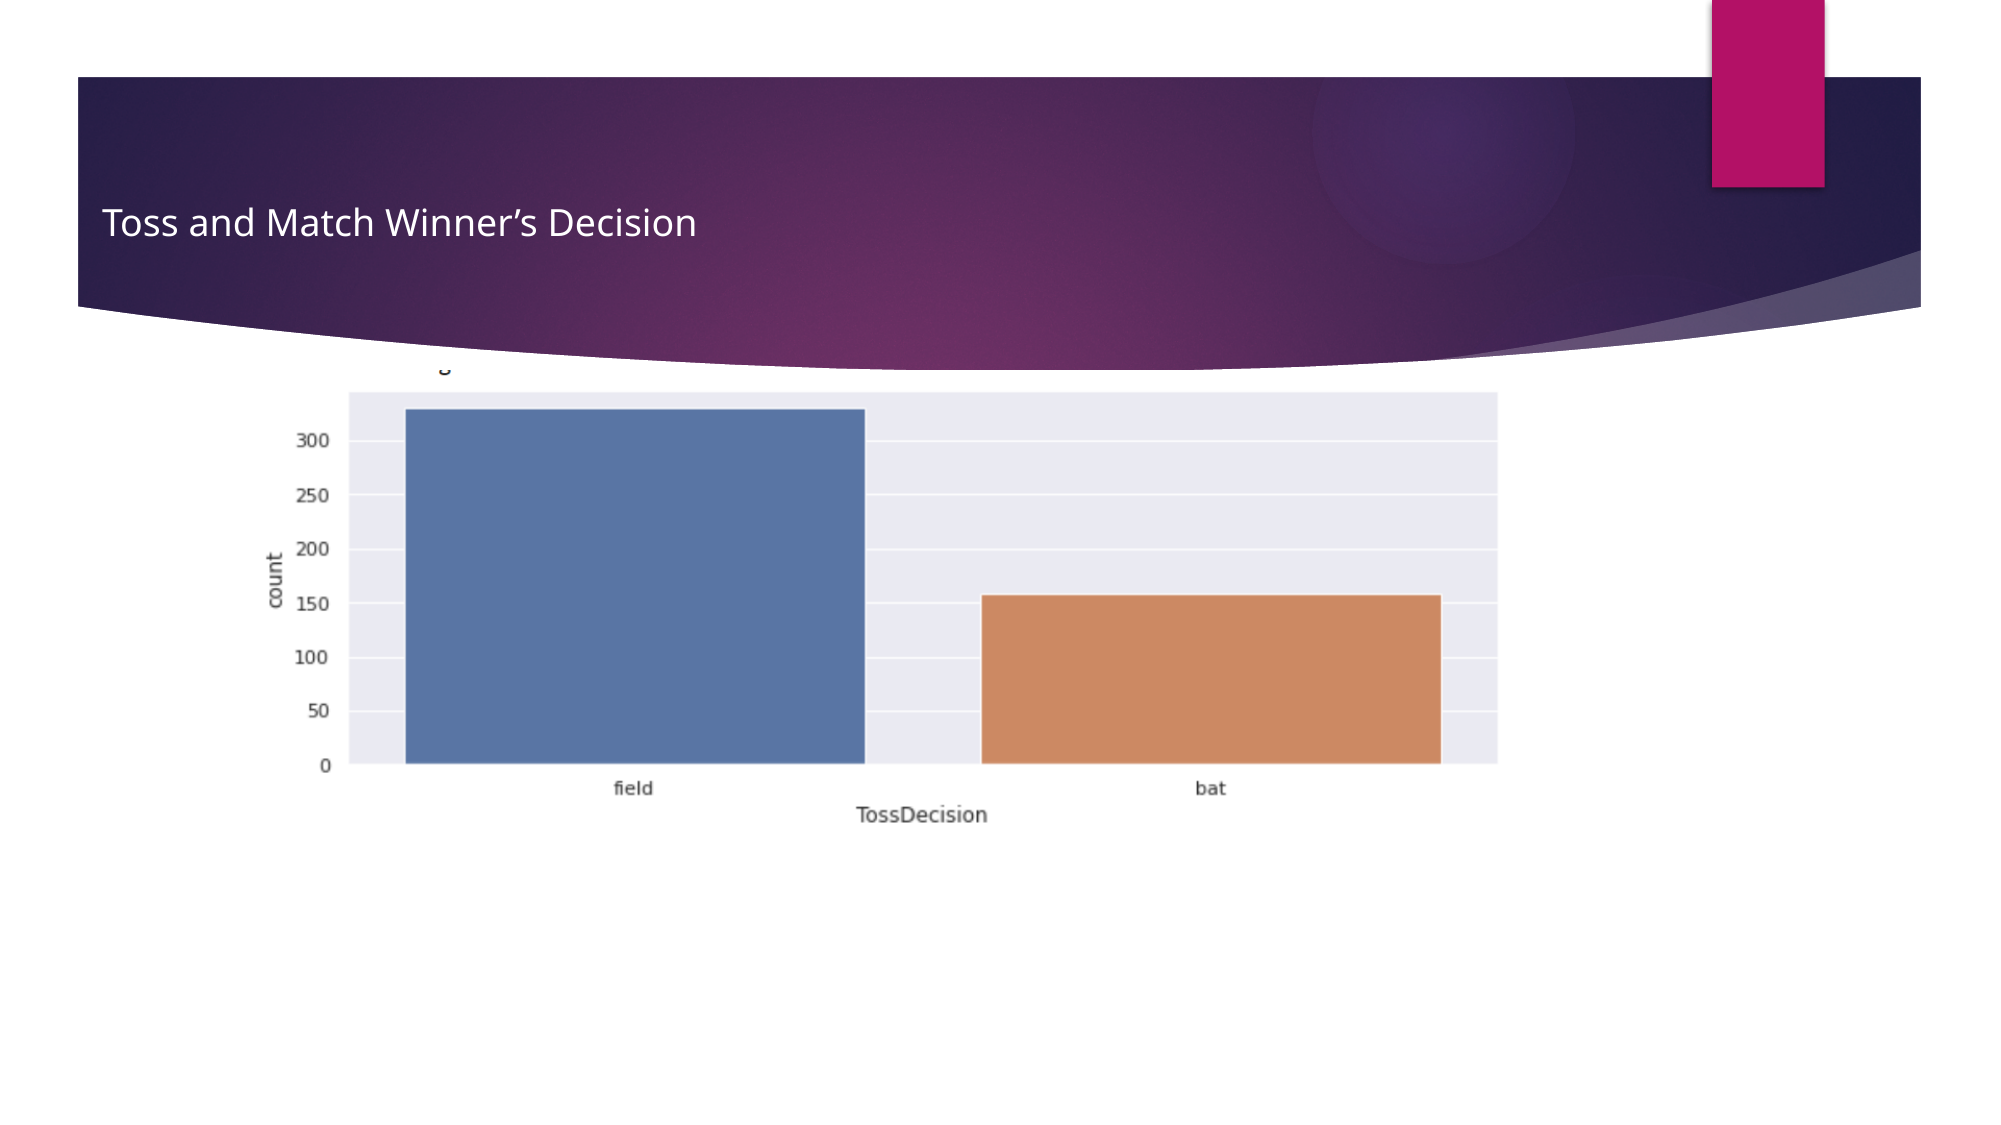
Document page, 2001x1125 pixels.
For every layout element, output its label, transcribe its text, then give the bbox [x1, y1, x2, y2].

list Toss and Match Winner’s Decision [87, 191, 1813, 905]
picture [212, 370, 1687, 850]
